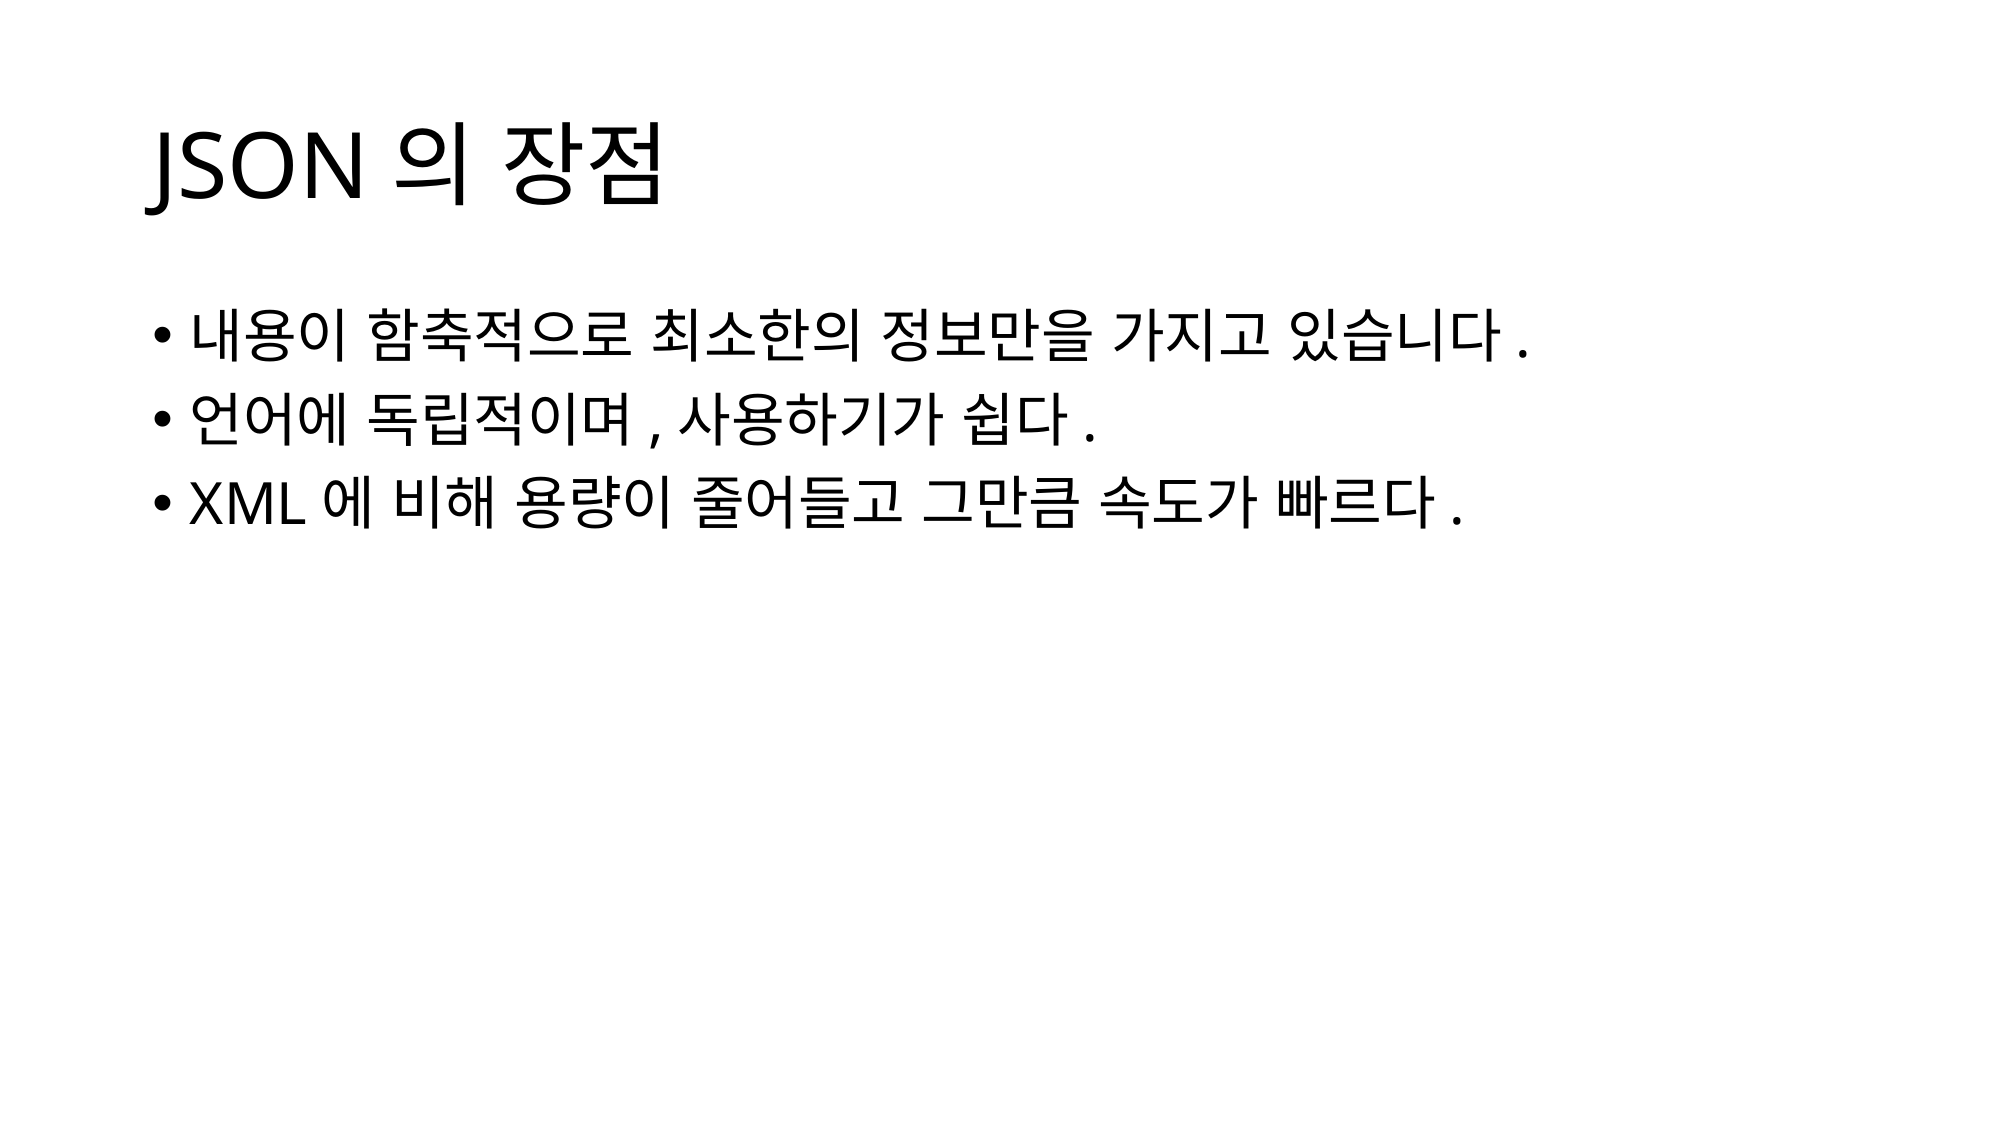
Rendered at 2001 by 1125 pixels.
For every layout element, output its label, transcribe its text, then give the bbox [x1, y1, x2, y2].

list 내용이 함축적으로 최소한의 정보만을 가지고 있습니다. 언어에 독립적이며,사용하기가 쉽다. XML에 비해 용량이 줄어들고 그만큼 속도가 빠르다. [137, 299, 1863, 1014]
title JSON의 장점 [137, 59, 1863, 278]
